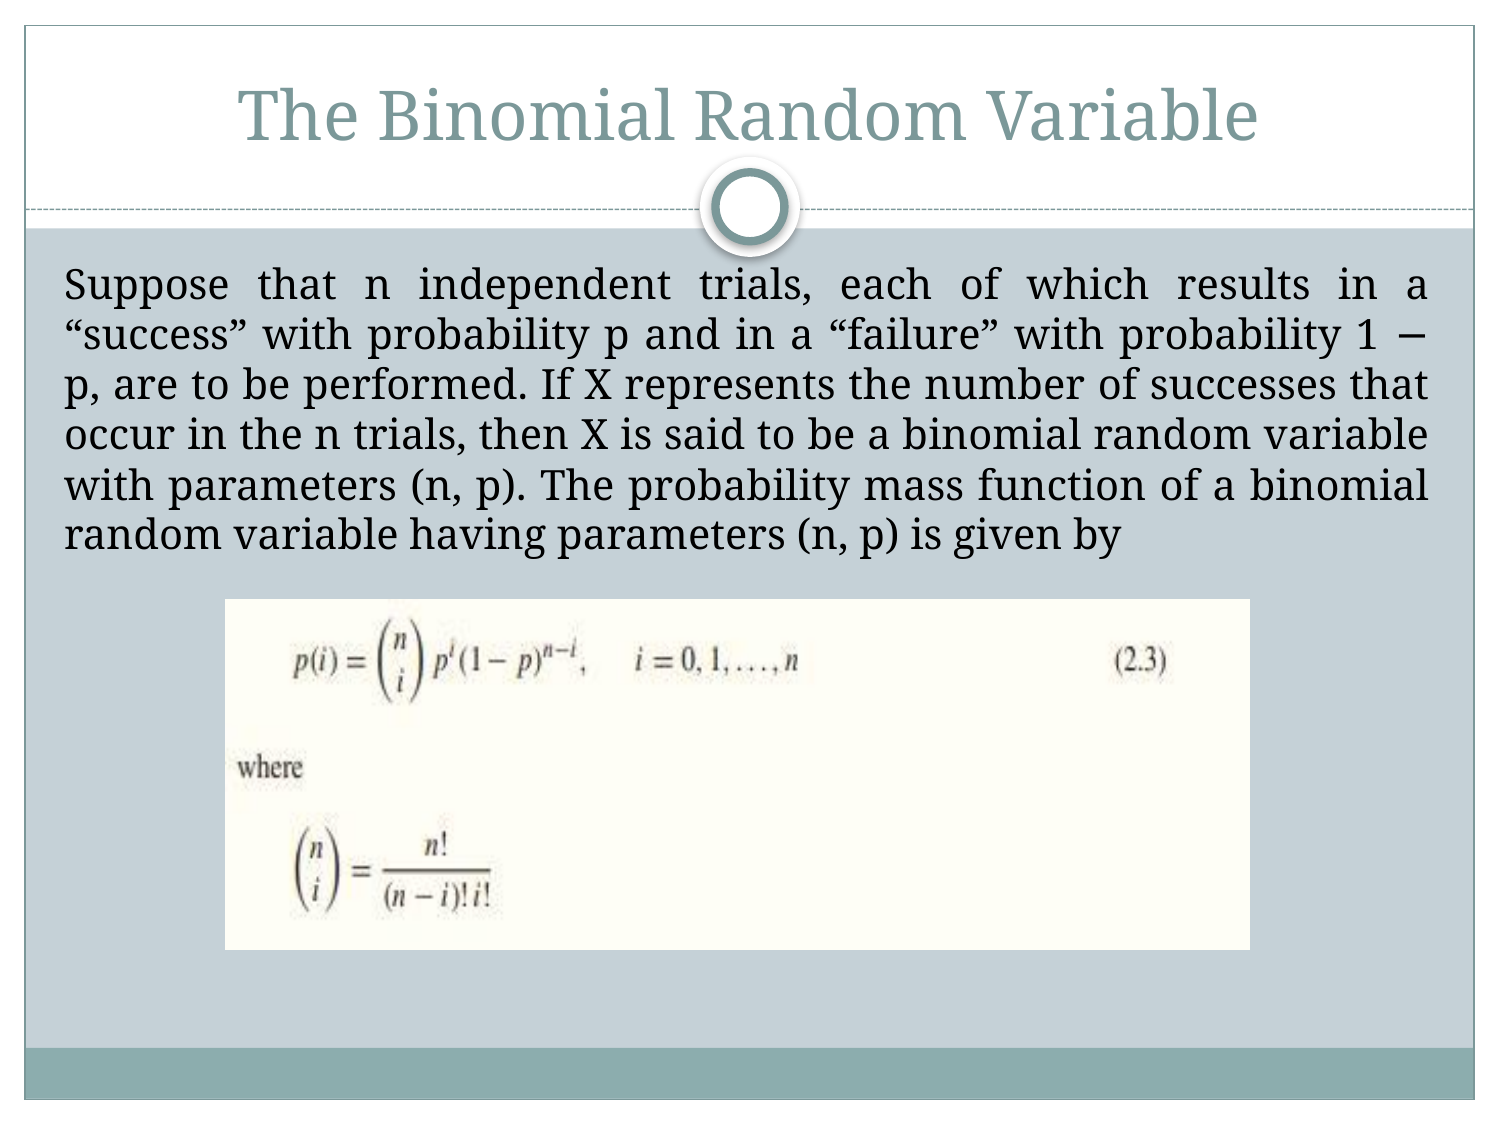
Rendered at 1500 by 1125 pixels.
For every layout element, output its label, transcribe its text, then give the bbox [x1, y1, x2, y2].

picture [224, 599, 1251, 951]
title The Binomial Random Variable [49, 37, 1450, 162]
list Suppose that n independent trials, each of which results in a “success” with probability p and in a “failure” with probability 1 − p, are to be performed. If X represents the number of successes that occur in the n trials, then X is said to be a binomial random variable with parameters (n, p). The probability mass function of a binomial random variable having parameters (n, p) is given by [49, 250, 1445, 1001]
